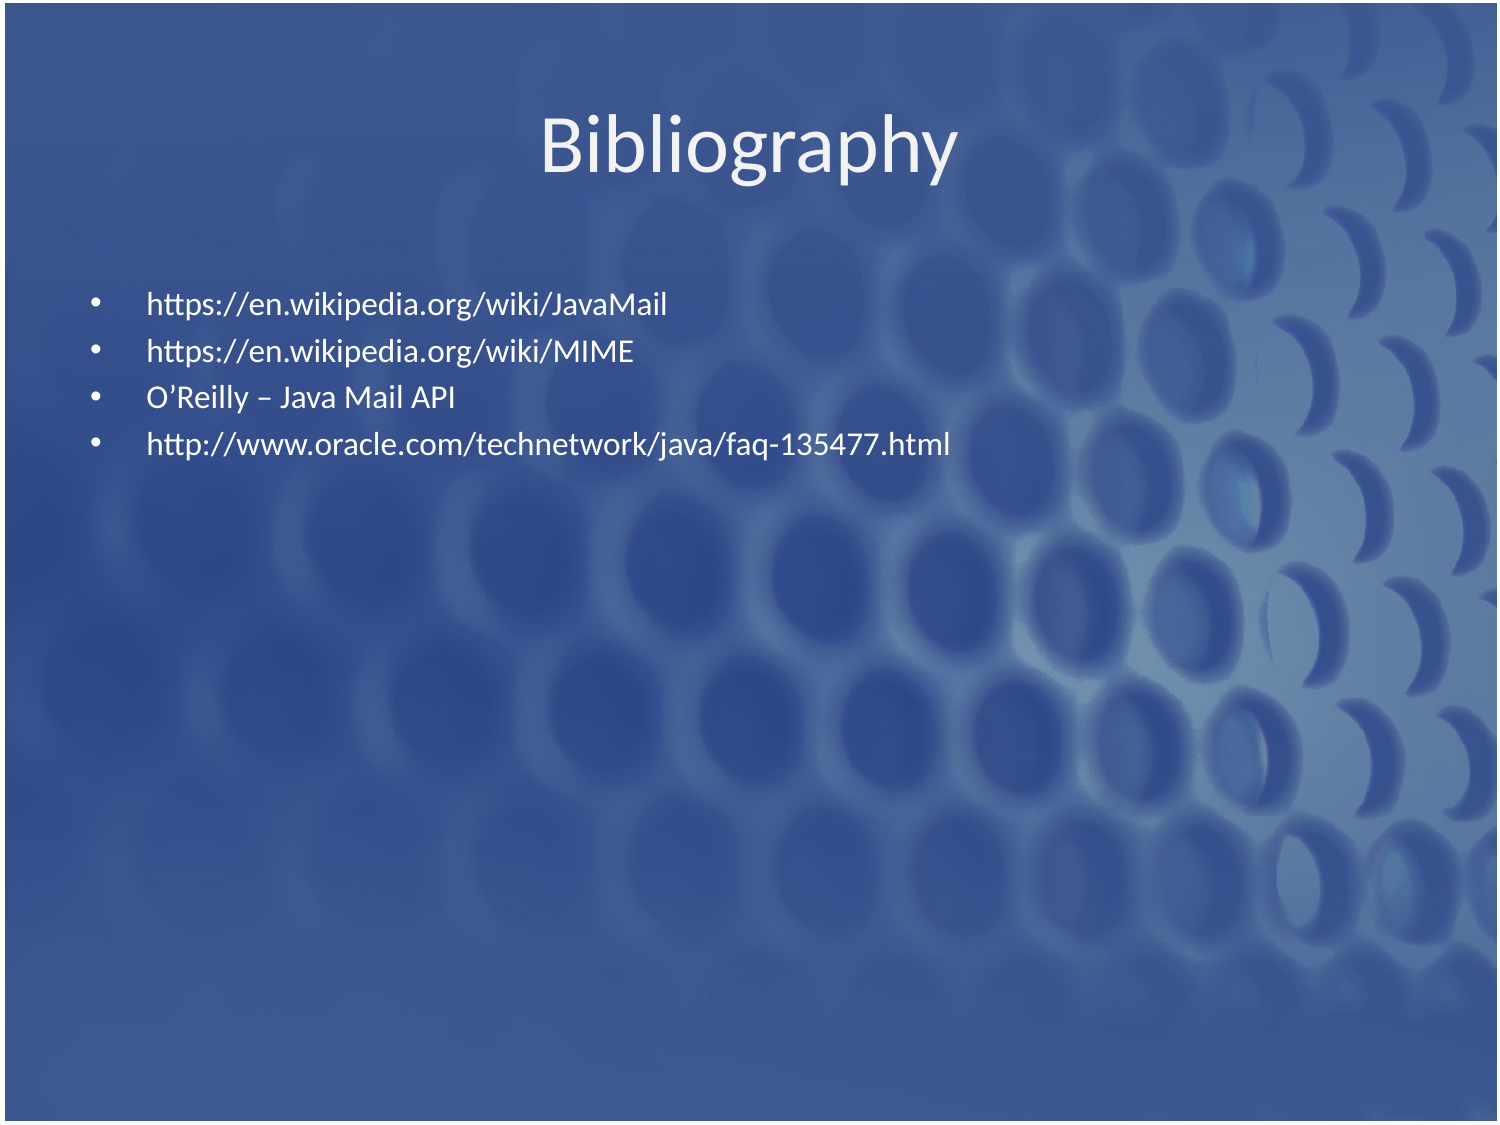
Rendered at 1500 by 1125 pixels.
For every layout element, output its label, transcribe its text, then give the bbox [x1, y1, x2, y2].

title Bibliography [74, 44, 1426, 233]
picture [0, 0, 1500, 1125]
list https://en.wikipedia.org/wiki/JavaMail https://en.wikipedia.org/wiki/MIME O’Reilly – Java Mail API http://www.oracle.com/technetwork/java/faq-135477.html [74, 274, 1463, 1076]
